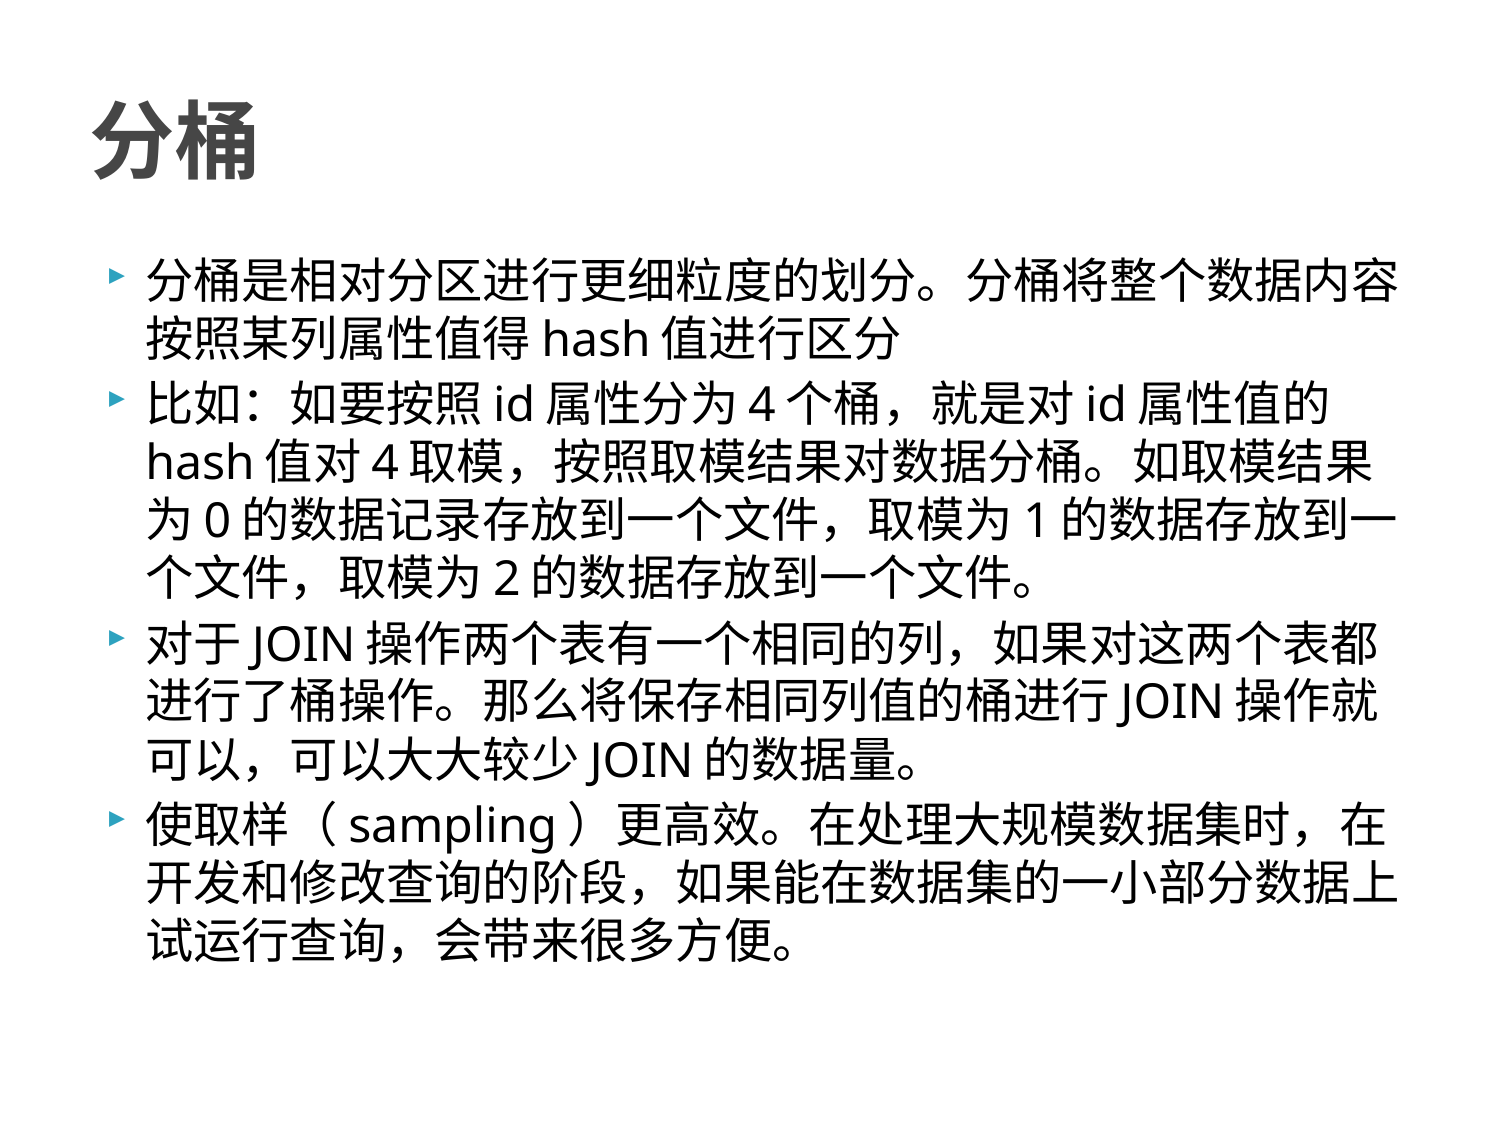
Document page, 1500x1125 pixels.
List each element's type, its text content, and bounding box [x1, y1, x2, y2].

list 分桶是相对分区进行更细粒度的划分。分桶将整个数据内容按照某列属性值得hash值进行区分 比如：如要按照id属性分为4个桶，就是对id属性值的hash值对4取模，按照取模结果对数据分桶。如取模结果为0的数据记录存放到一个文件，取模为1的数据存放到一个文件，取模为2的数据存放到一个文件。 对于JOIN操作两个表有一个相同的列，如果对这两个表都进行了桶操作。那么将保存相同列值的桶进行JOIN操作就可以，可以大大较少JOIN的数据量。 使取样（sampling）更高效。在处理大规模数据集时，在开发和修改查询的阶段，如果能在数据集的一小部分数据上试运行查询，会带来很多方便。 [75, 243, 1425, 986]
title 分桶 [75, 45, 1425, 233]
